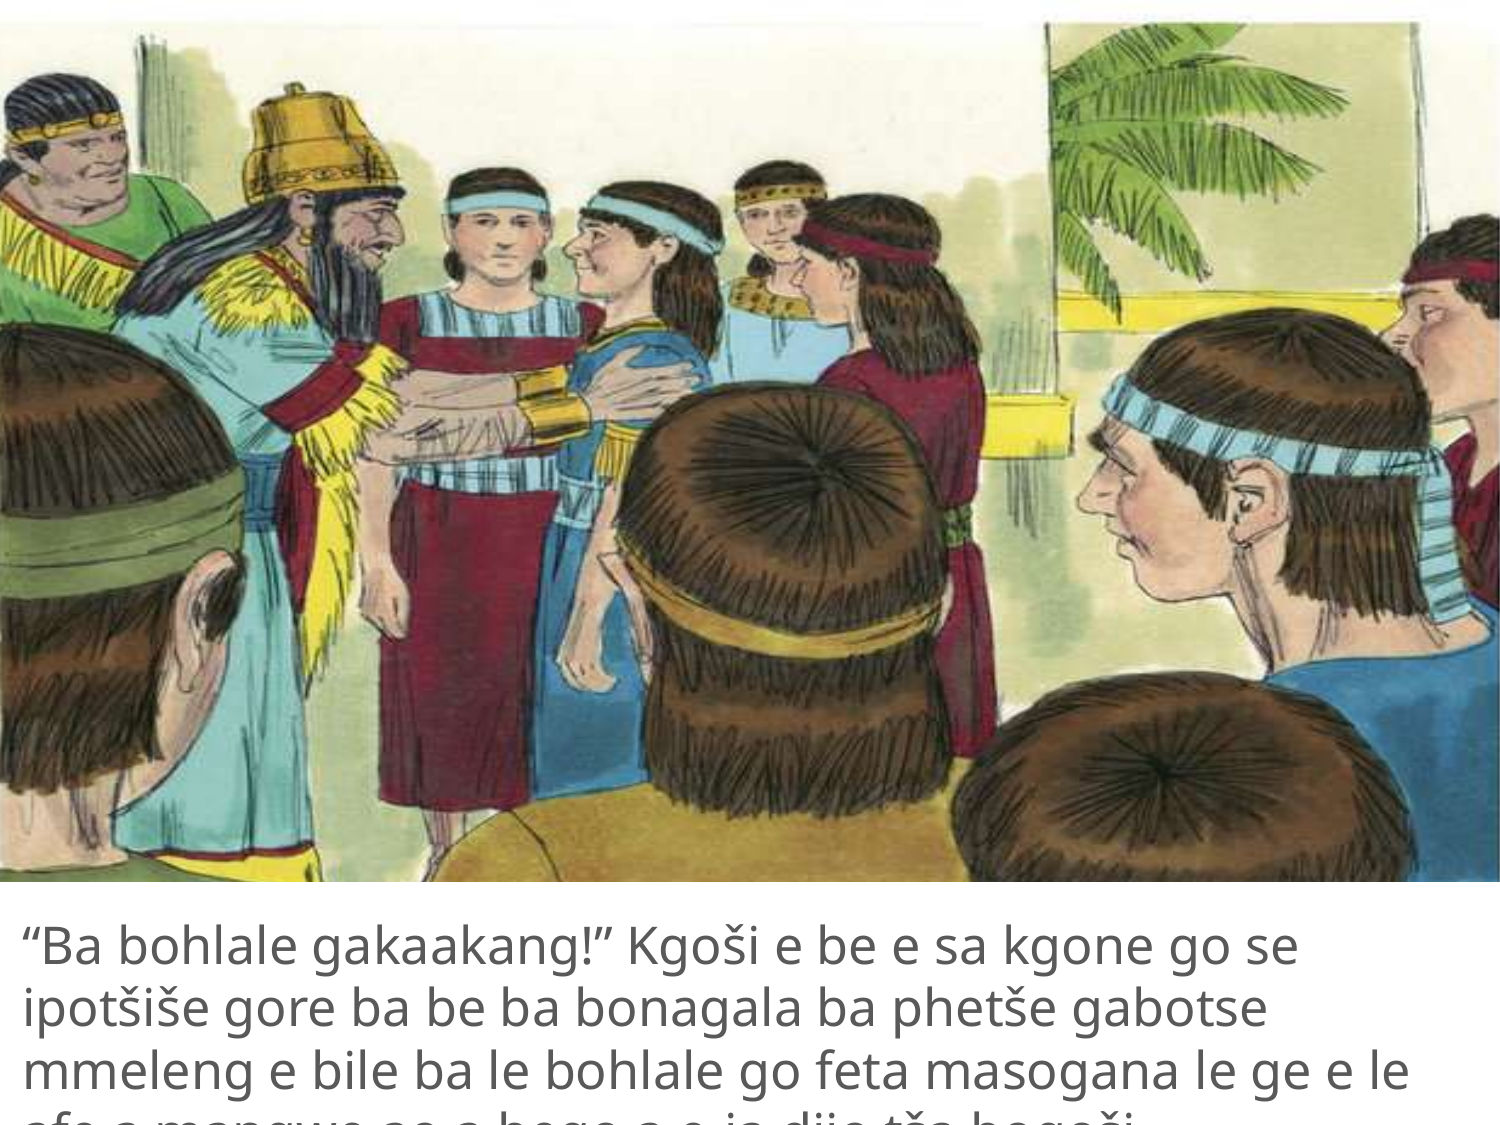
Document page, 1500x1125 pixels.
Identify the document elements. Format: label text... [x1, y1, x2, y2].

picture [0, 0, 1500, 882]
text_box “Ba bohlale gakaakang!” Kgoši e be e sa kgone go se ipotšiše gore ba be ba bonagala ba phetše gabotse mmeleng e bile ba le bohlale go feta masogana le ge e le afe a mangwe ao a bego a e-ja dijo tša bogoši. [7, 905, 1493, 1125]
